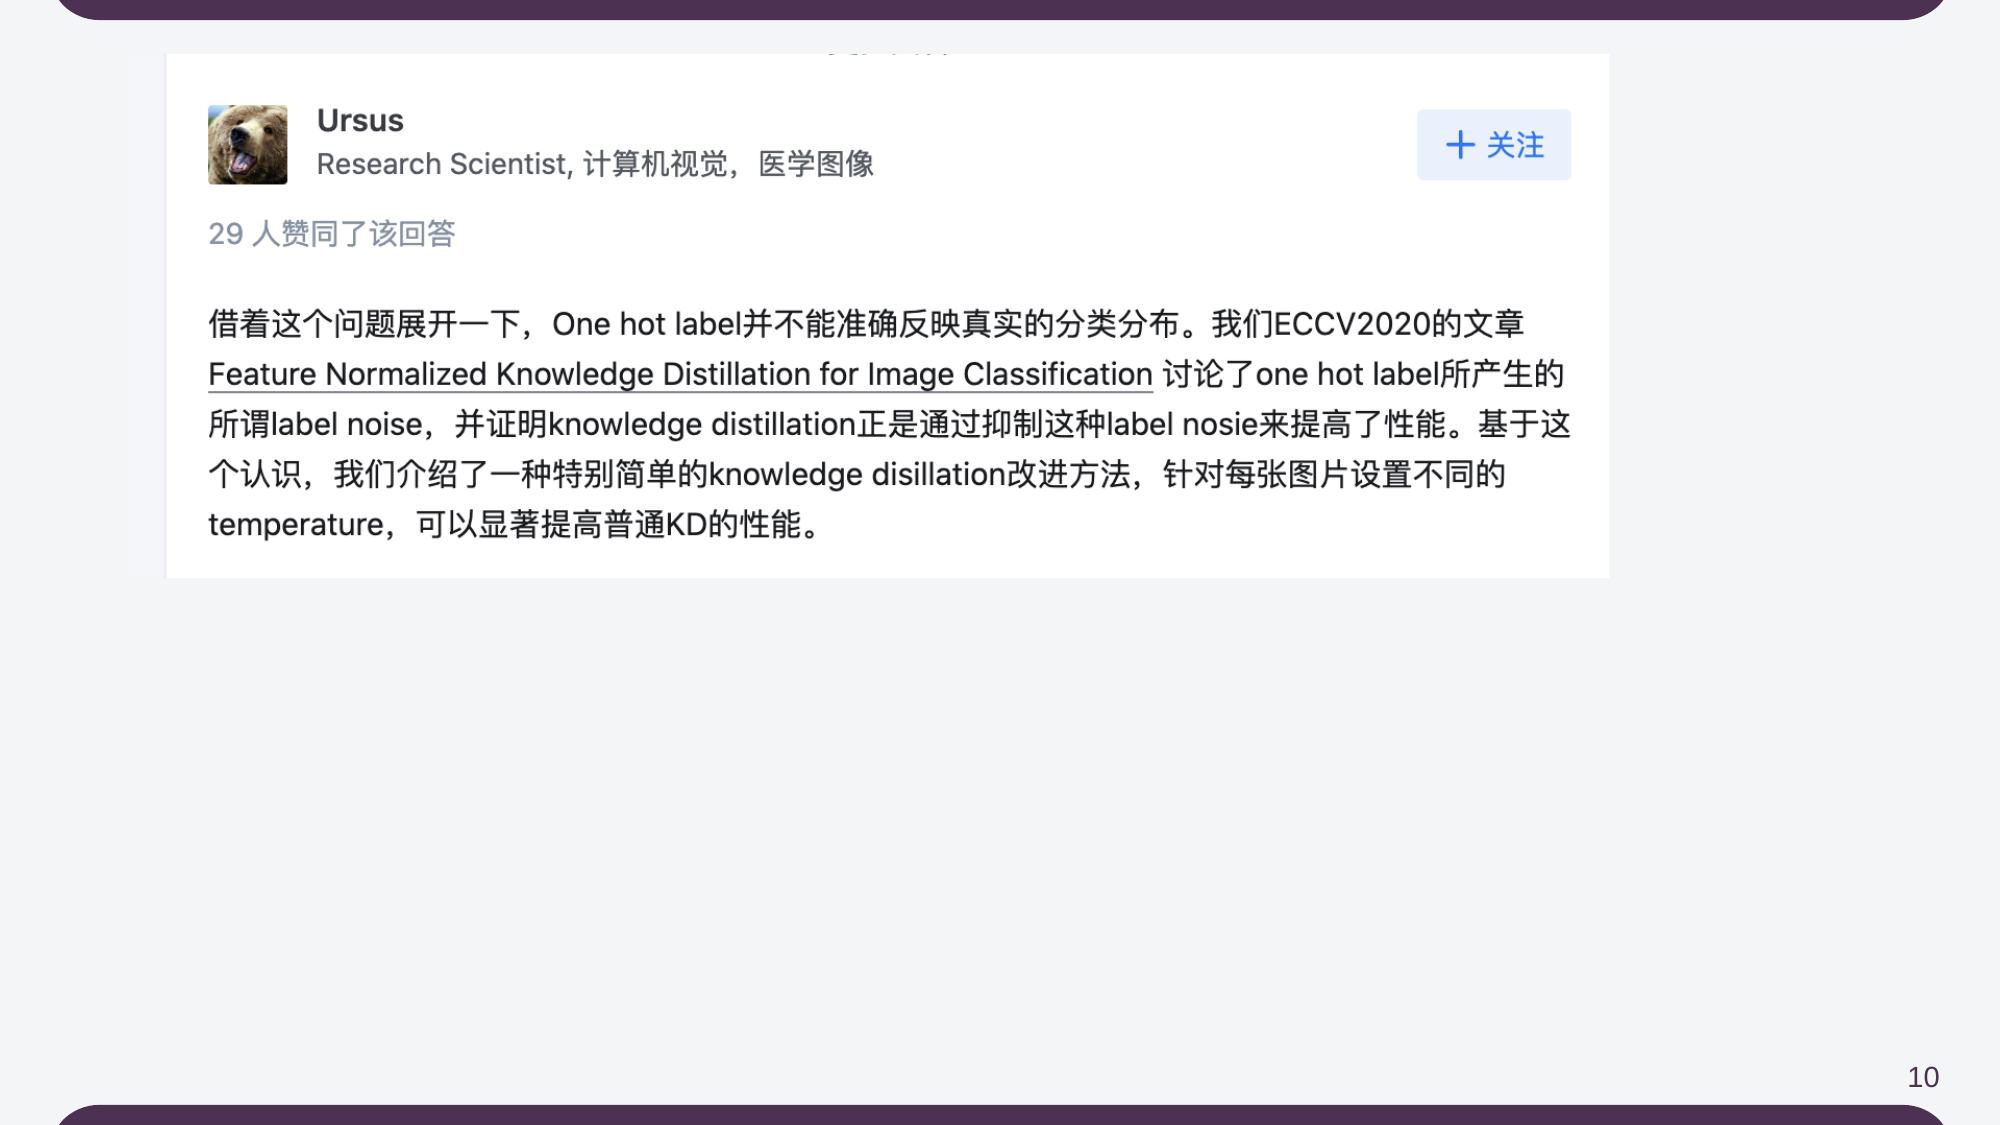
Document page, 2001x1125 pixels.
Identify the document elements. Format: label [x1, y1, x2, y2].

picture [129, 54, 1609, 578]
